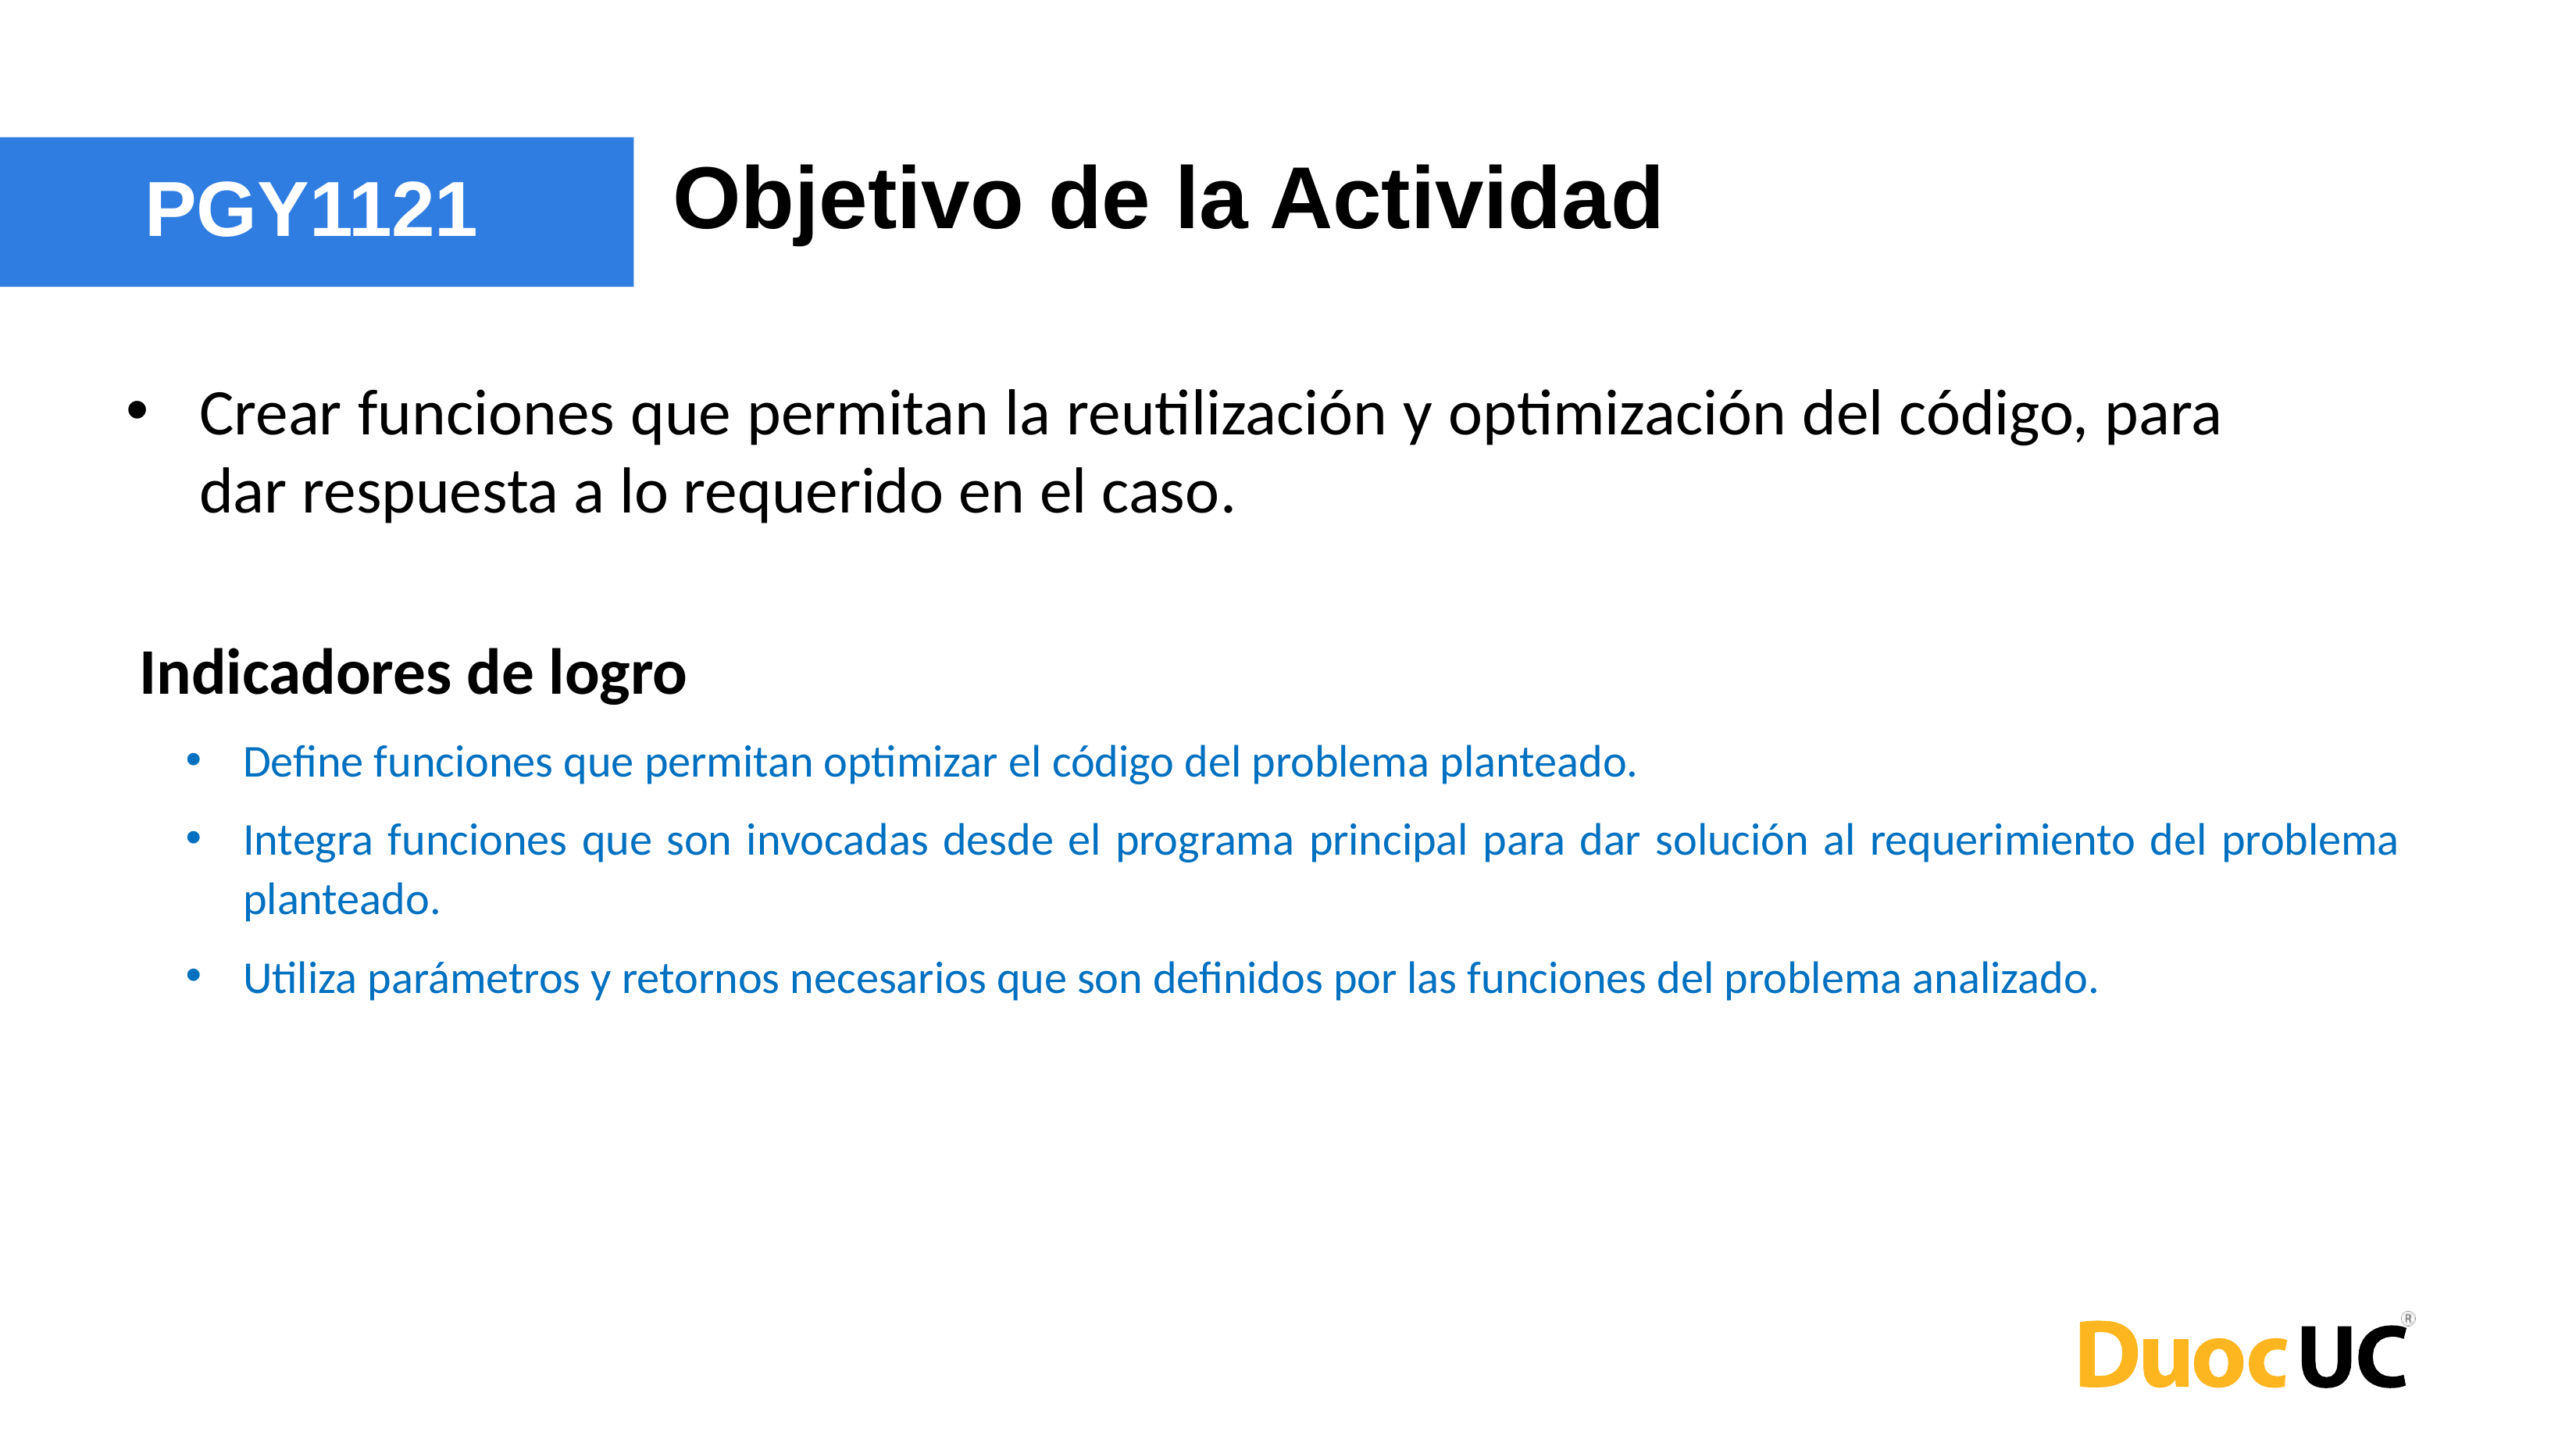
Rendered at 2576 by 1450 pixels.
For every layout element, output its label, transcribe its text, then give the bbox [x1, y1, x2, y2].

text_box Objetivo de la Actividad [673, 141, 2499, 247]
list PGY1121 [18, 158, 605, 253]
text_box Crear funciones que permitan la reutilización y optimización del código, para dar respuesta a lo requerido en el caso. [126, 358, 2225, 527]
picture [2401, 1311, 2416, 1327]
text_box Indicadores de logro Define funciones que permitan optimizar el código del problema planteado. Integra funciones que son invocadas desde el programa principal para dar solución al requerimiento del problema planteado. Utiliza parámetros y retornos necesarios que son definidos por las funciones del problema analizado. [127, 617, 2413, 1008]
